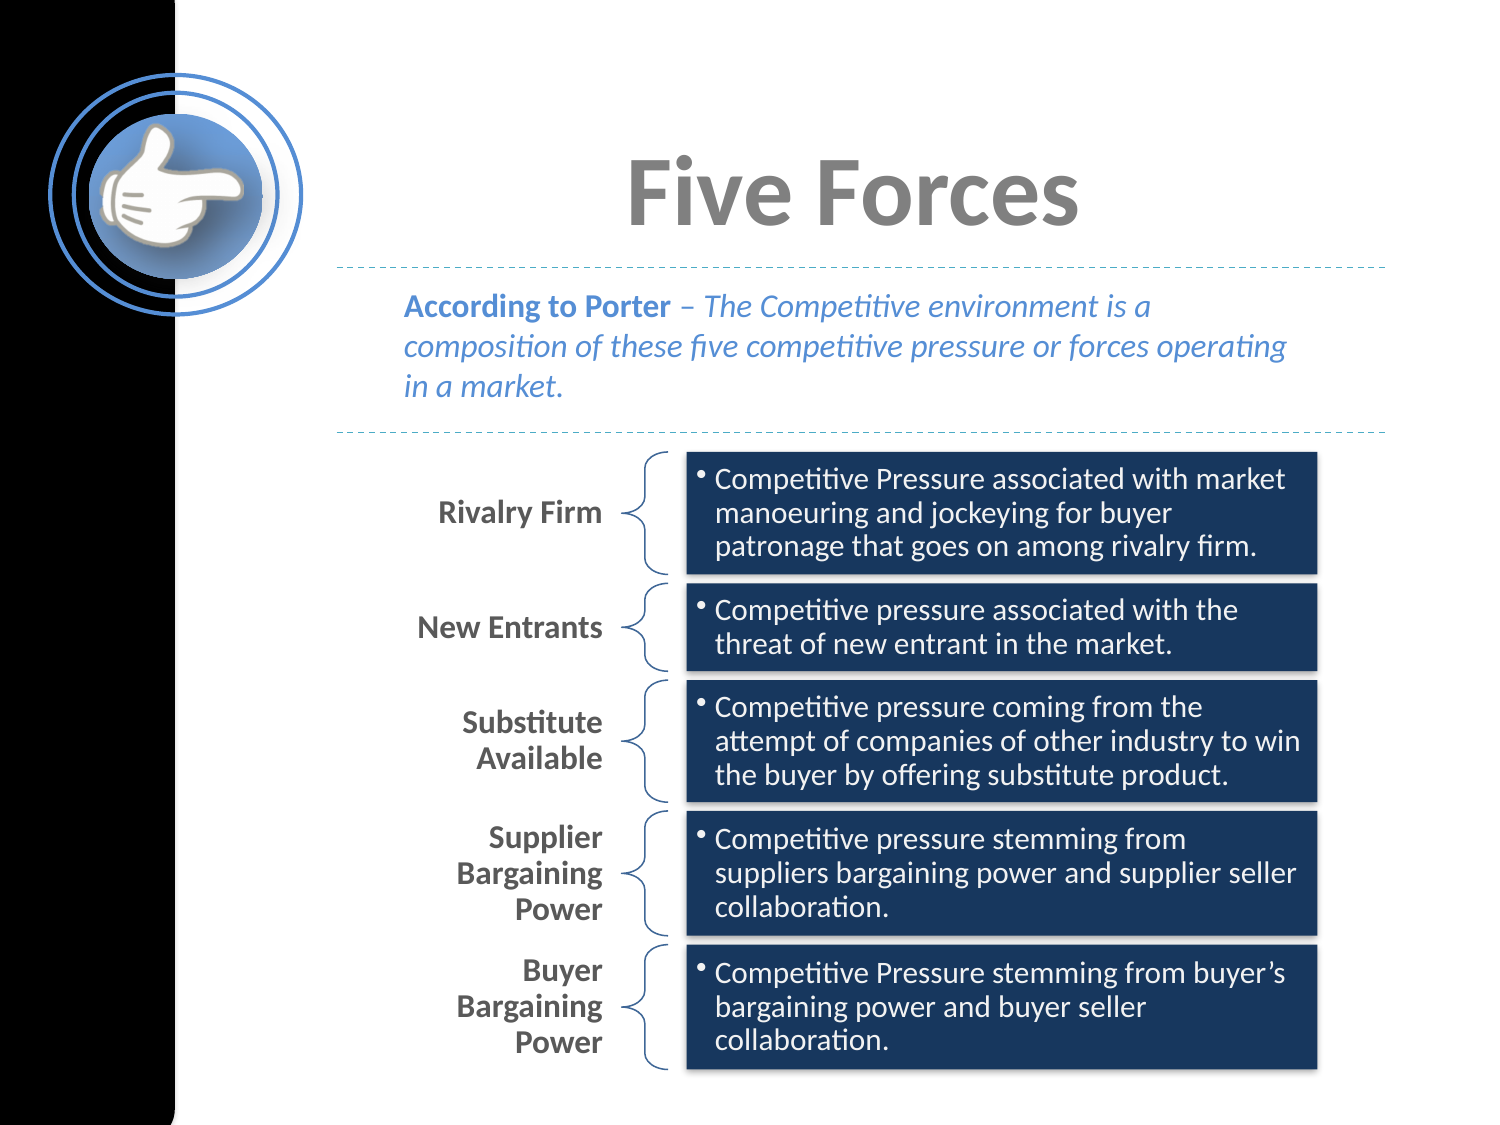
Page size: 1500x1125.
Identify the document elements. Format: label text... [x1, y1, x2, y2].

text_box [0, 0, 175, 1125]
text_box According to Porter – The Competitive environment is a composition of these five competitive pressure or forces operating in a market. [389, 277, 1318, 412]
text_box [48, 72, 234, 285]
text_box [292, 144, 304, 245]
picture [89, 113, 255, 258]
text_box Five Forces [369, 117, 1339, 253]
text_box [389, 450, 1319, 1071]
